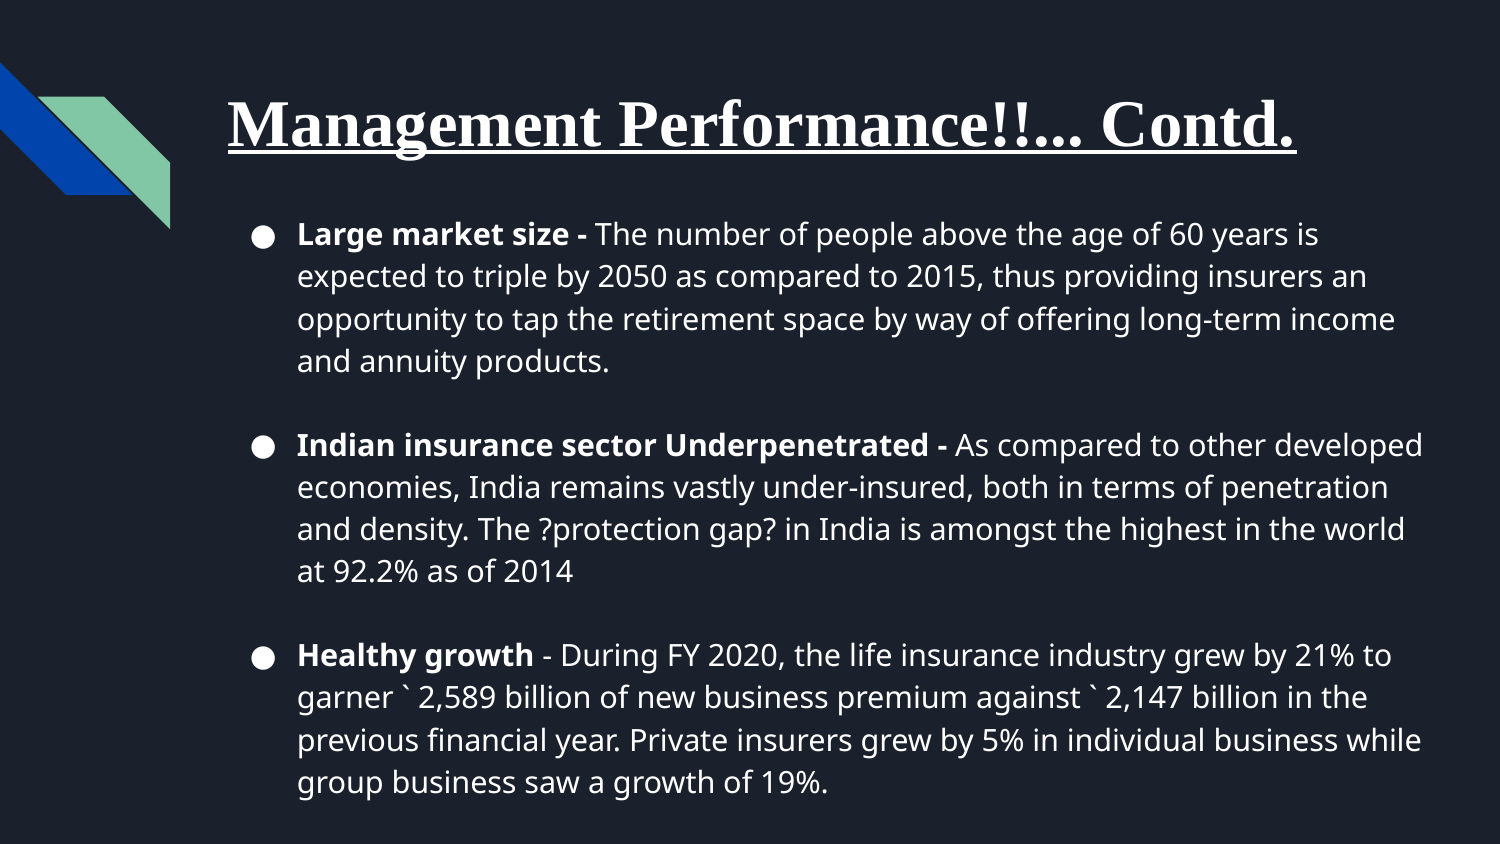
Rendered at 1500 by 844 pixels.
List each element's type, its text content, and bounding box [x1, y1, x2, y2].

title Management Performance!!... Contd. [212, 64, 1368, 194]
list Large market size - The number of people above the age of 60 years is expected to triple by 2050 as compared to 2015, thus providing insurers an opportunity to tap the retirement space by way of offering long-term income and annuity products. Indian insurance sector Underpenetrated - As compared to other developed economies, India remains vastly under-insured, both in terms of penetration and density. The ?protection gap? in India is amongst the highest in the world at 92.2% as of 2014 Healthy growth - During FY 2020, the life insurance industry grew by 21% to garner ` 2,589 billion of new business premium against ` 2,147 billion in the previous financial year. Private insurers grew by 5% in individual business while group business saw a growth of 19%. [212, 194, 1453, 820]
